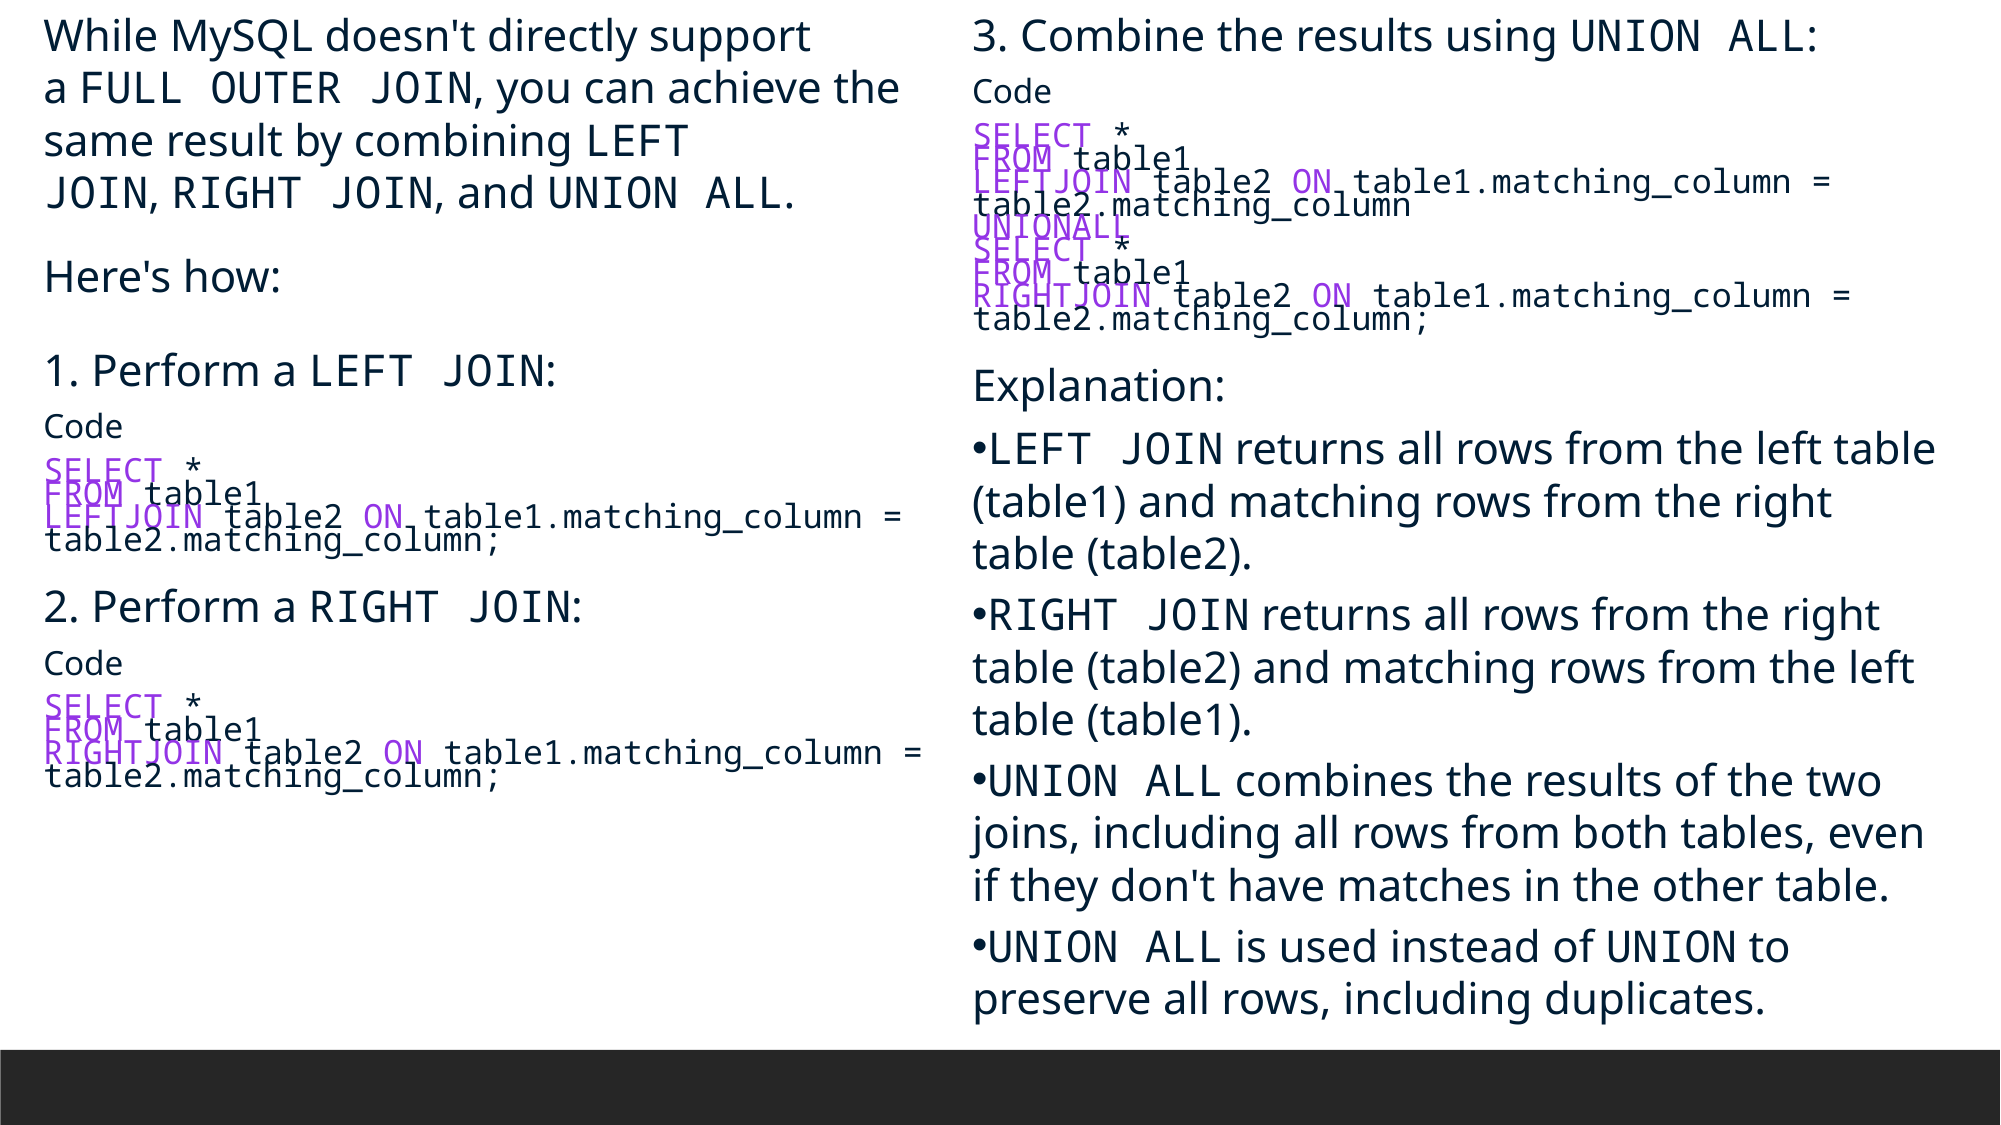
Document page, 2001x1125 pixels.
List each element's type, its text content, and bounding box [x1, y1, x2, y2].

text_box While MySQL doesn't directly support a FULL OUTER JOIN, you can achieve the same result by combining LEFT JOIN, RIGHT JOIN, and UNION ALL. Here's how: 1. Perform a LEFT JOIN: Code SELECT * FROM table1 LEFTJOIN table2 ON table1.matching_column = table2.matching_column; 2. Perform a RIGHT JOIN: Code SELECT * FROM table1 RIGHTJOIN table2 ON table1.matching_column = table2.matching_column; [28, 0, 957, 875]
text_box 3. Combine the results using UNION ALL: Code SELECT * FROM table1 LEFTJOIN table2 ON table1.matching_column = table2.matching_column UNIONALL SELECT * FROM table1 RIGHTJOIN table2 ON table1.matching_column = table2.matching_column; Explanation: LEFT JOIN returns all rows from the left table (table1) and matching rows from the right table (table2). RIGHT JOIN returns all rows from the right table (table2) and matching rows from the left table (table1). UNION ALL combines the results of the two joins, including all rows from both tables, even if they don't have matches in the other table. UNION ALL is used instead of UNION to preserve all rows, including duplicates. [957, 0, 1958, 1031]
